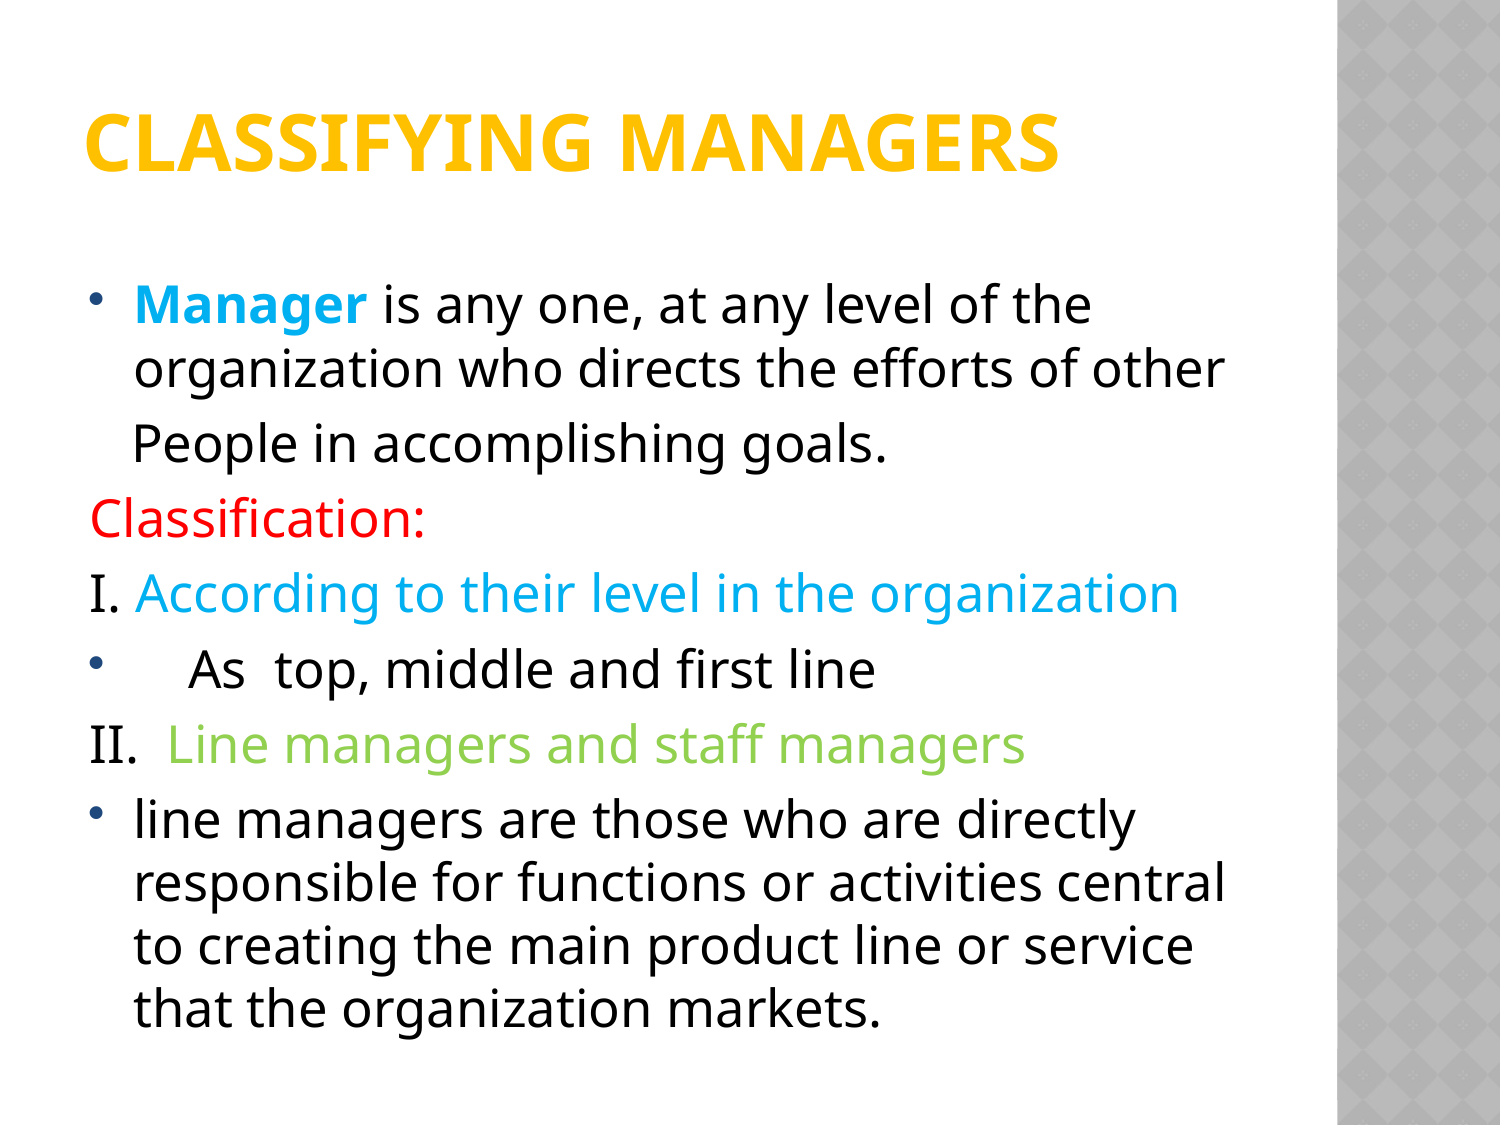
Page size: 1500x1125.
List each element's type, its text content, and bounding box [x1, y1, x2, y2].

list Manager is any one, at any level of the organization who directs the efforts of other People in accomplishing goals. Classification: I. According to their level in the organization As top, middle and first line II. Line managers and staff managers line managers are those who are directly responsible for functions or activities central to creating the main product line or service that the organization markets. [75, 264, 1263, 1059]
title Classifying managers [75, 52, 1263, 188]
